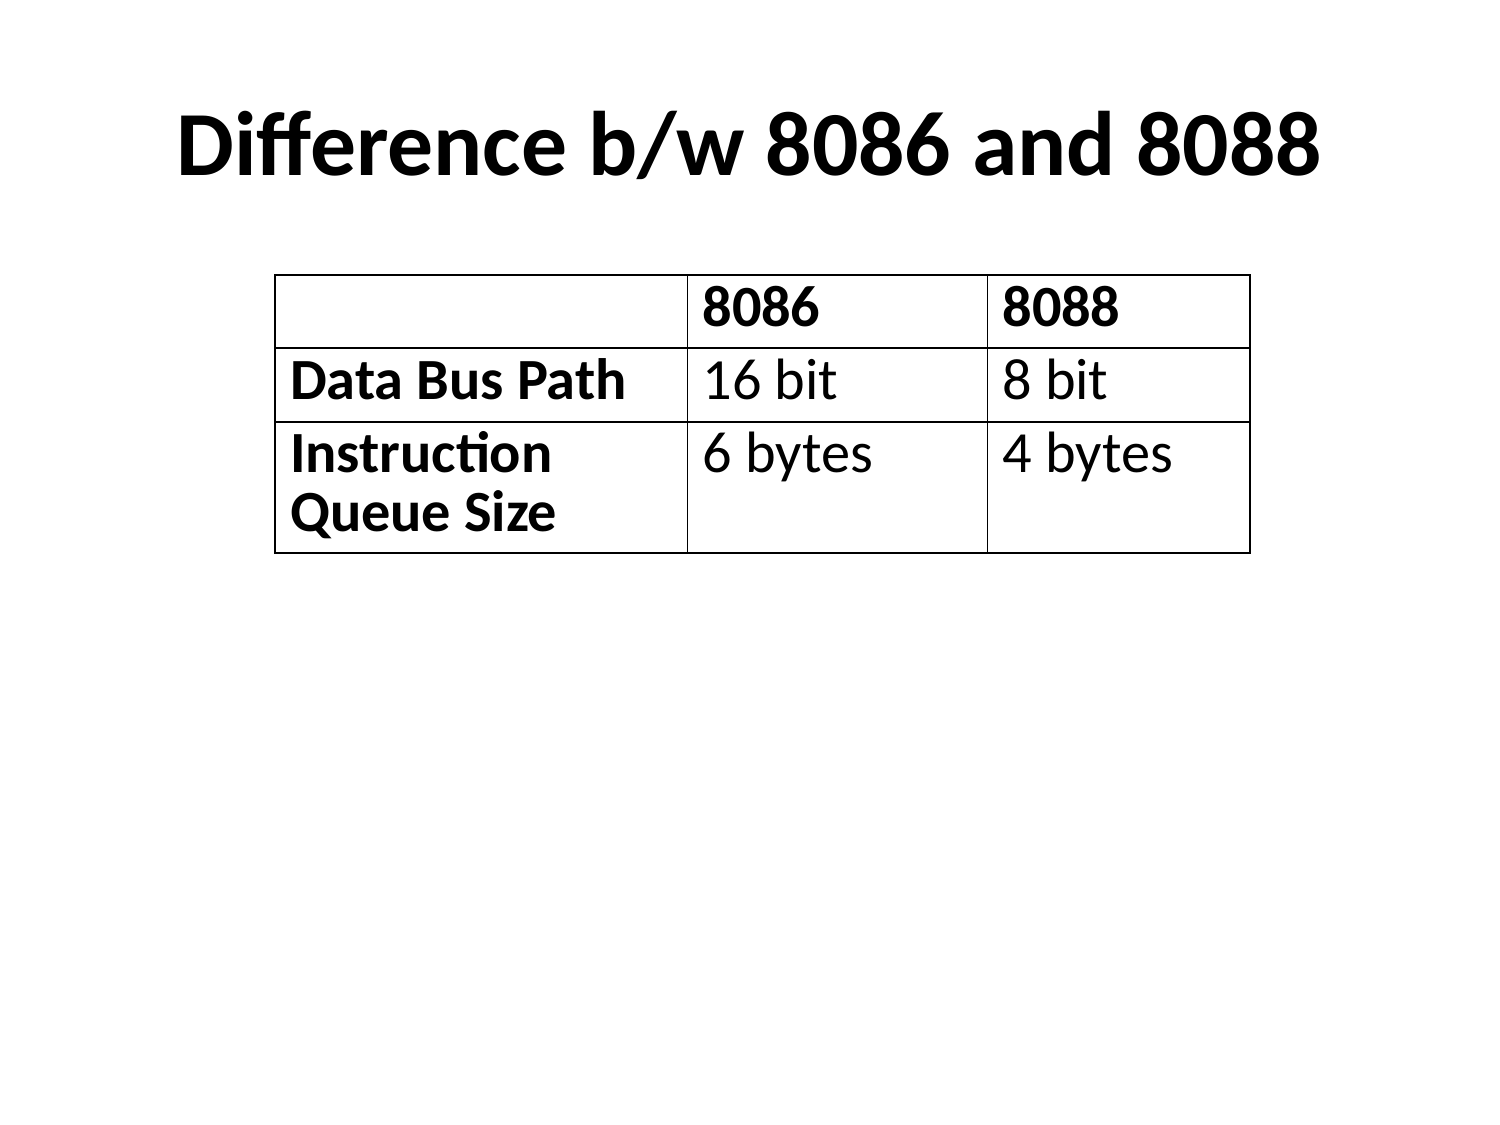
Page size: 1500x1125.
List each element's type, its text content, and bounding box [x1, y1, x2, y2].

title Difference b/w 8086 and 8088 [75, 45, 1425, 233]
table_header 8086 [688, 276, 987, 347]
table_cell 16 bit [688, 349, 987, 421]
table_cell 8 bit [988, 349, 1249, 421]
table_header [276, 276, 687, 347]
table_cell 6 bytes [688, 423, 987, 552]
table_cell Instruction Queue Size [276, 423, 687, 552]
table_header 8088 [988, 276, 1249, 347]
table_cell 4 bytes [988, 423, 1249, 552]
table_cell Data Bus Path [276, 349, 687, 421]
